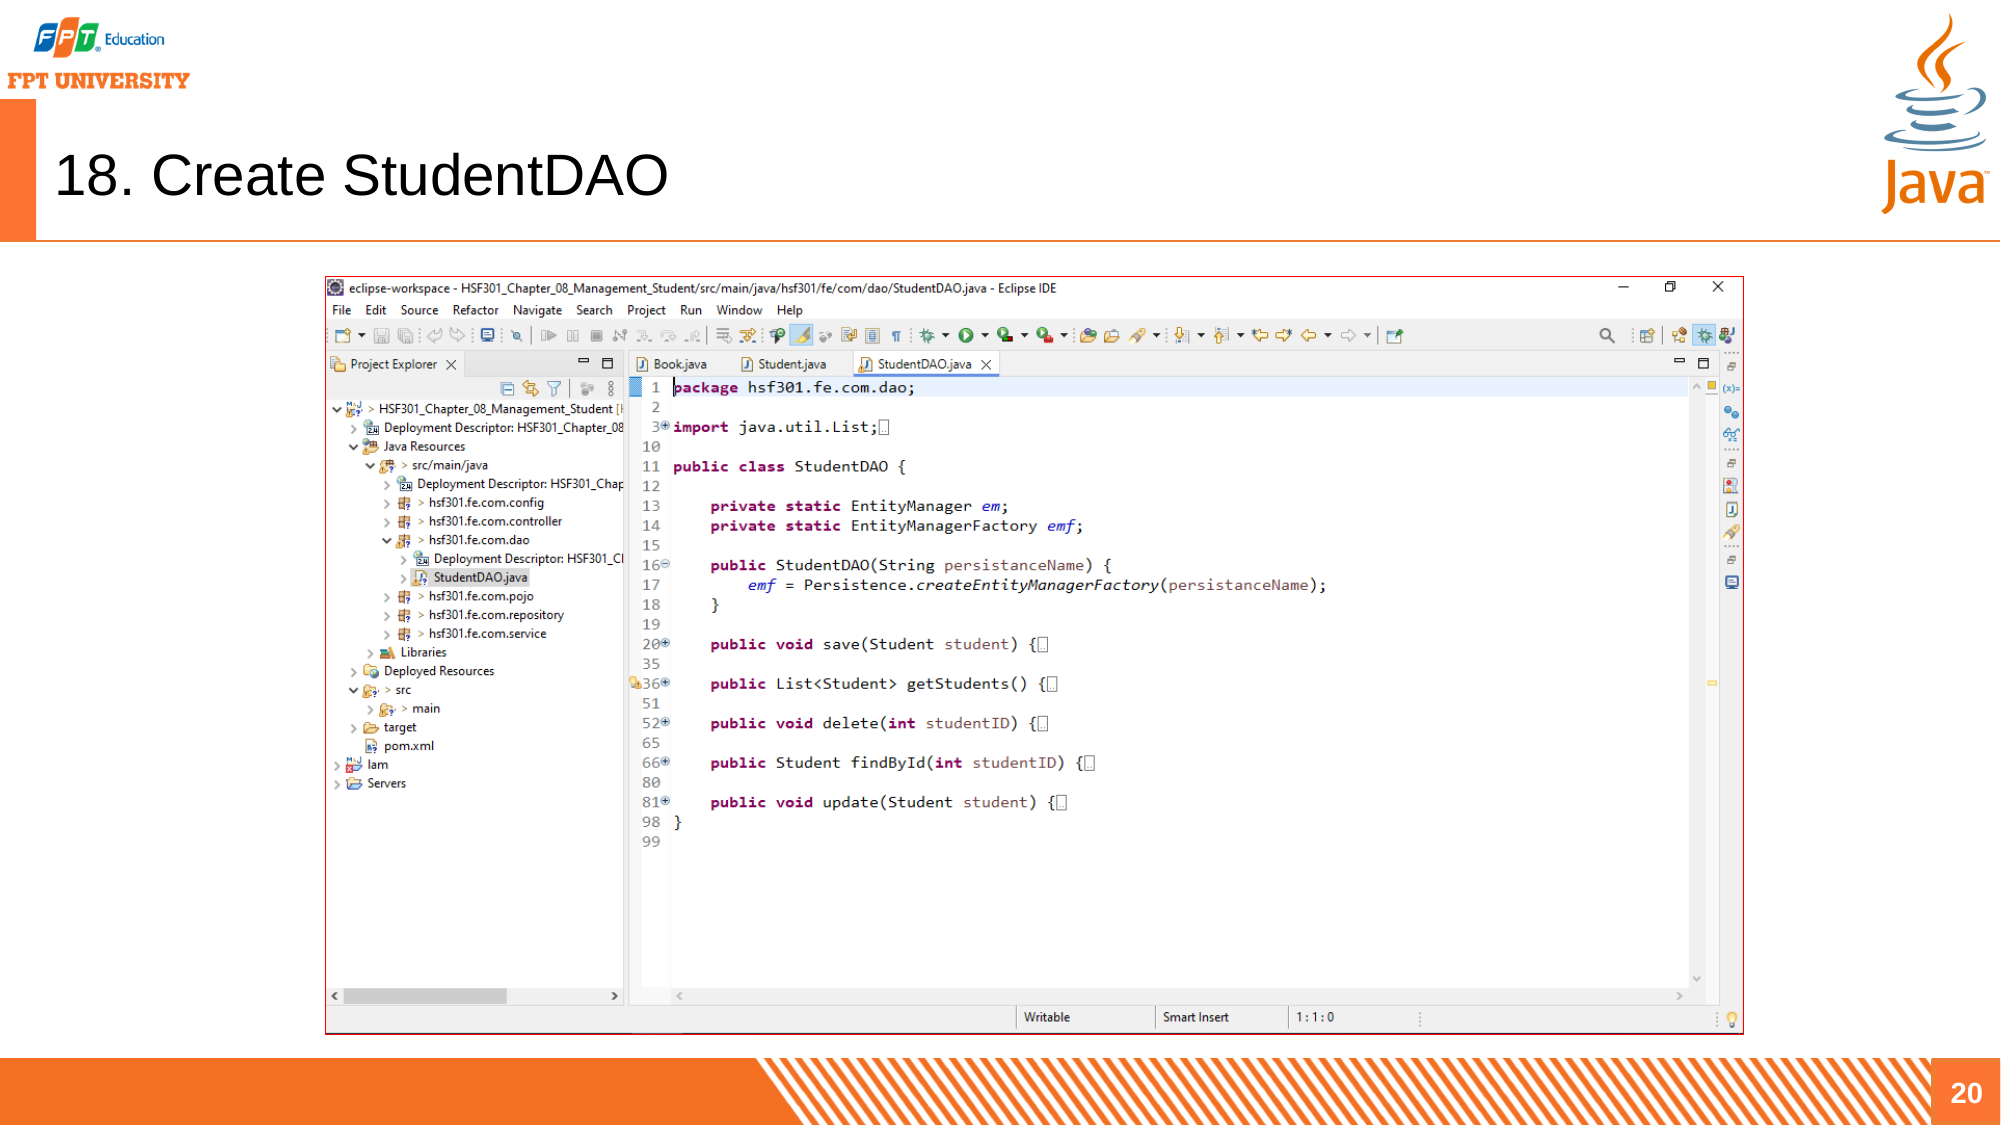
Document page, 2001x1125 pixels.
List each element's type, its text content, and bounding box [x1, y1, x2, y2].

picture [0, 1058, 1934, 1125]
picture [0, 2, 197, 99]
slide_number 20 [1933, 1059, 2000, 1124]
title 18. Create StudentDAO [39, 123, 1872, 230]
picture [325, 276, 1745, 1035]
picture [1868, 4, 2000, 226]
